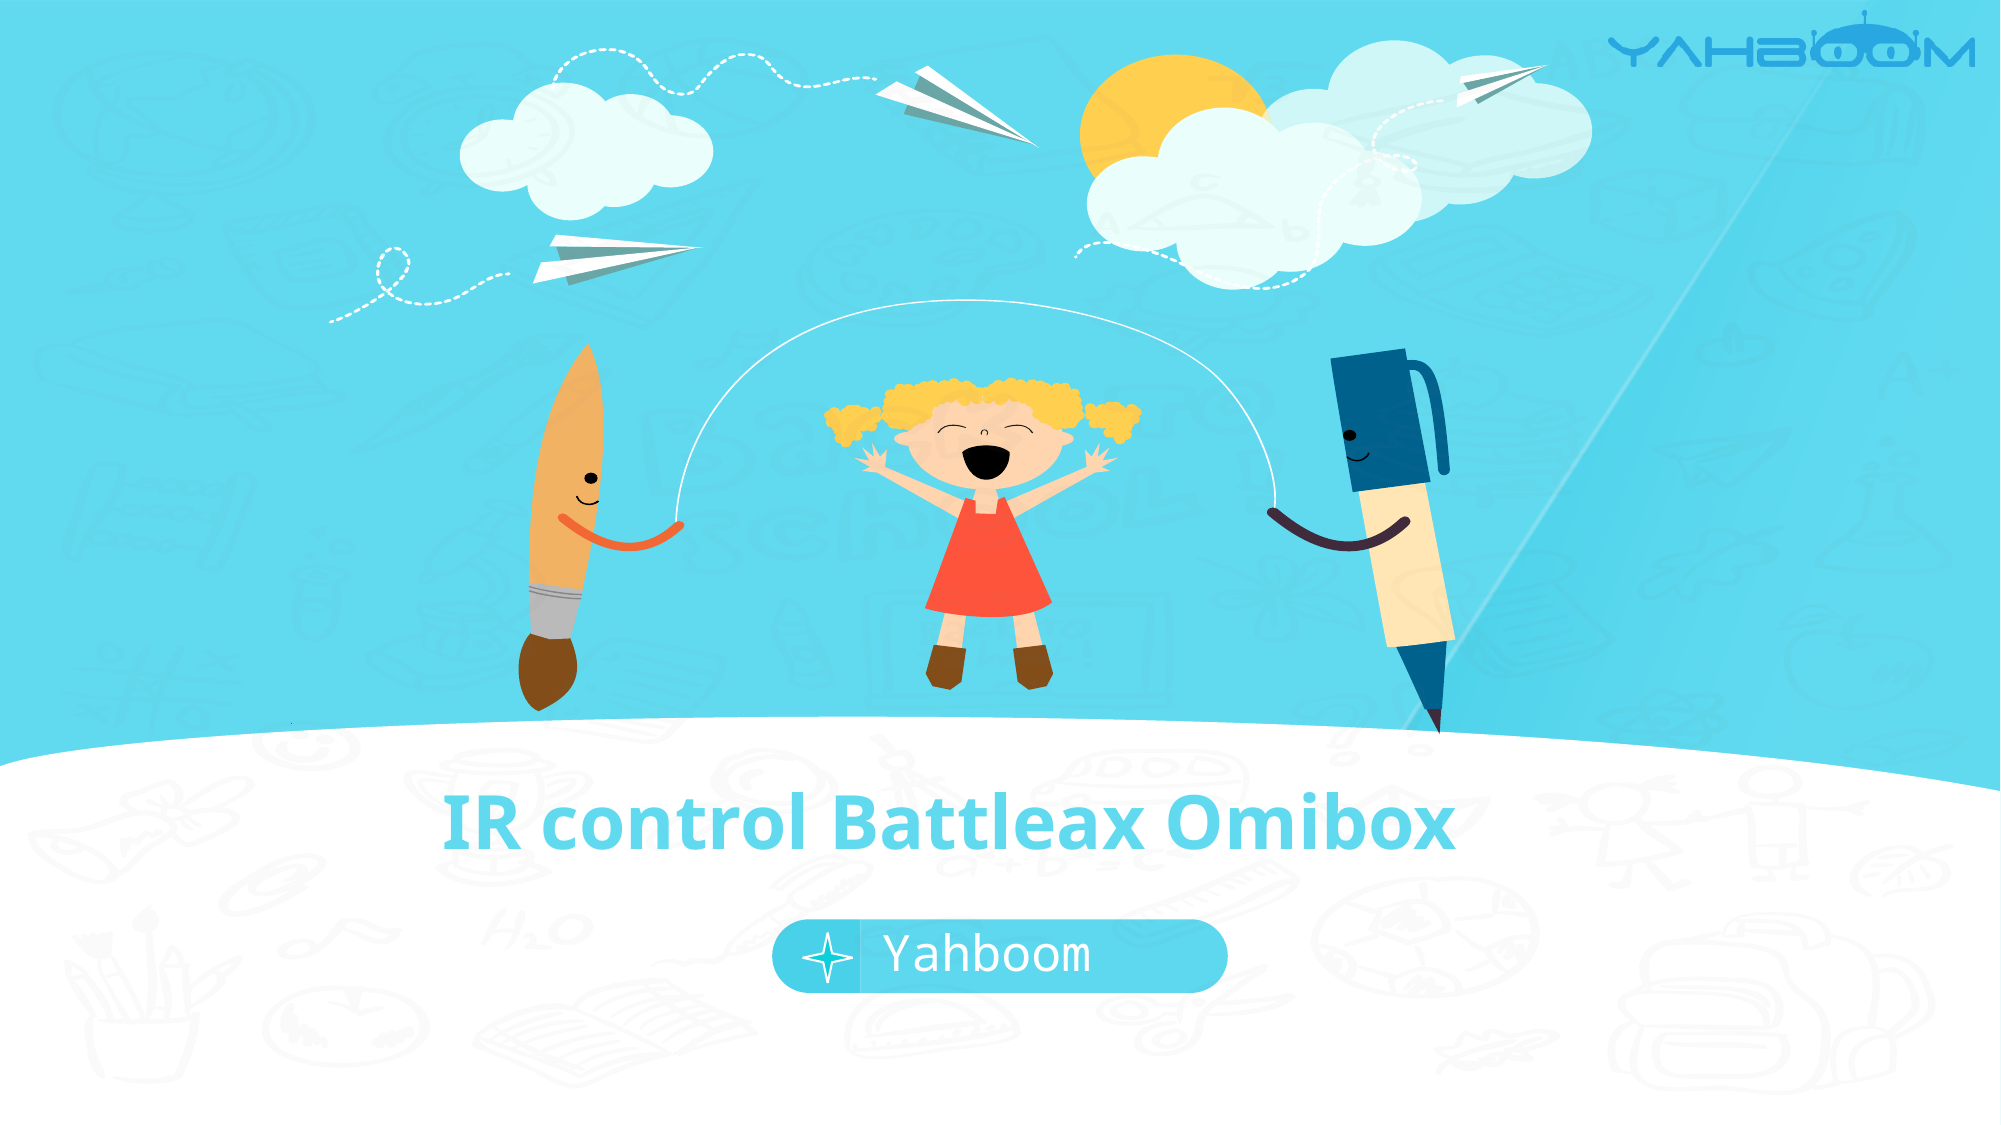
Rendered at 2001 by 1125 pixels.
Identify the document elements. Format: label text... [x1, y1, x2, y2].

title IR control Battleax Omibox [326, 736, 1575, 914]
text_box Yahboom [866, 913, 1107, 989]
text_box [802, 932, 853, 984]
picture [0, 0, 2001, 1125]
